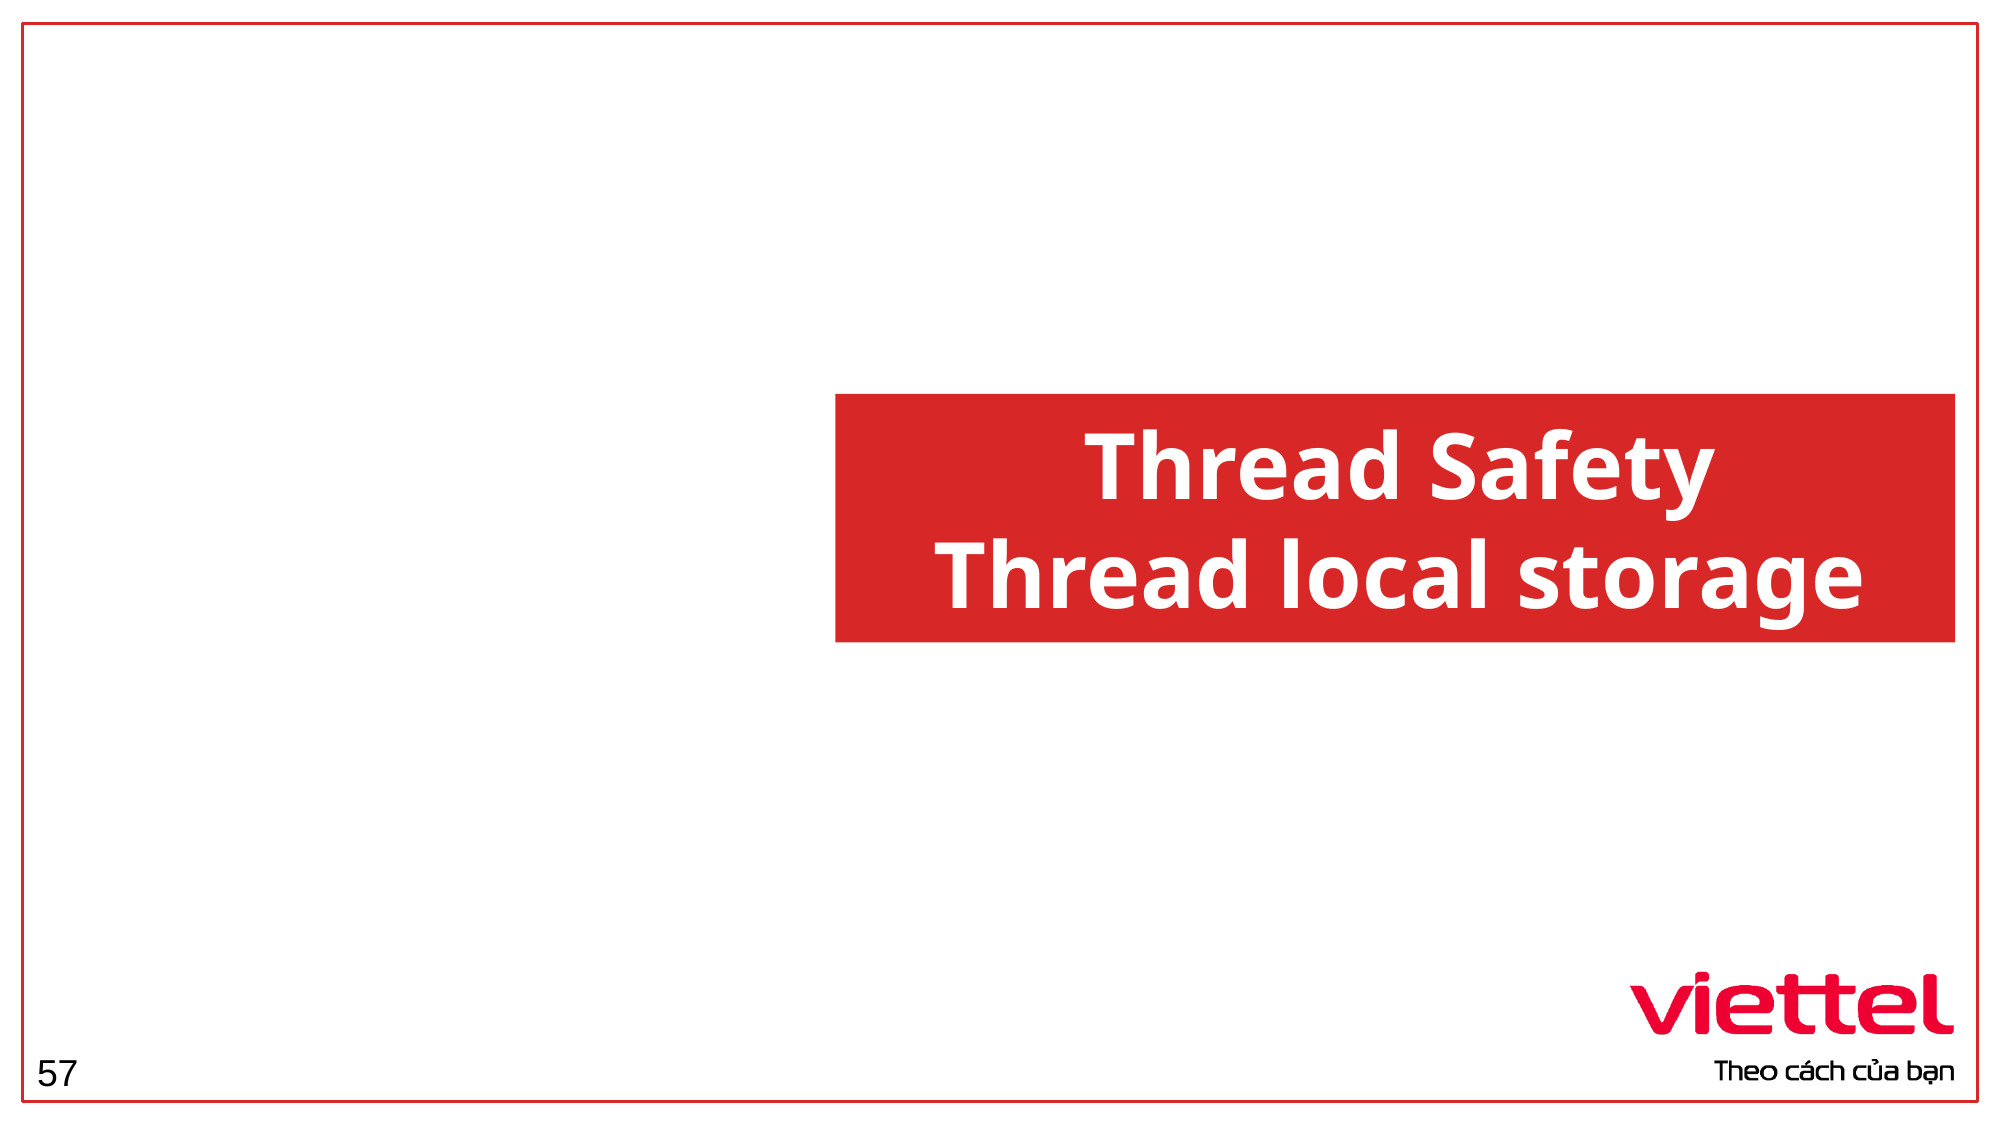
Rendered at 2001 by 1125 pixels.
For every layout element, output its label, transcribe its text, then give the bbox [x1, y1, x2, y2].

text_box Thread Safety Thread local storage [902, 437, 1897, 597]
picture [1627, 971, 1956, 1085]
